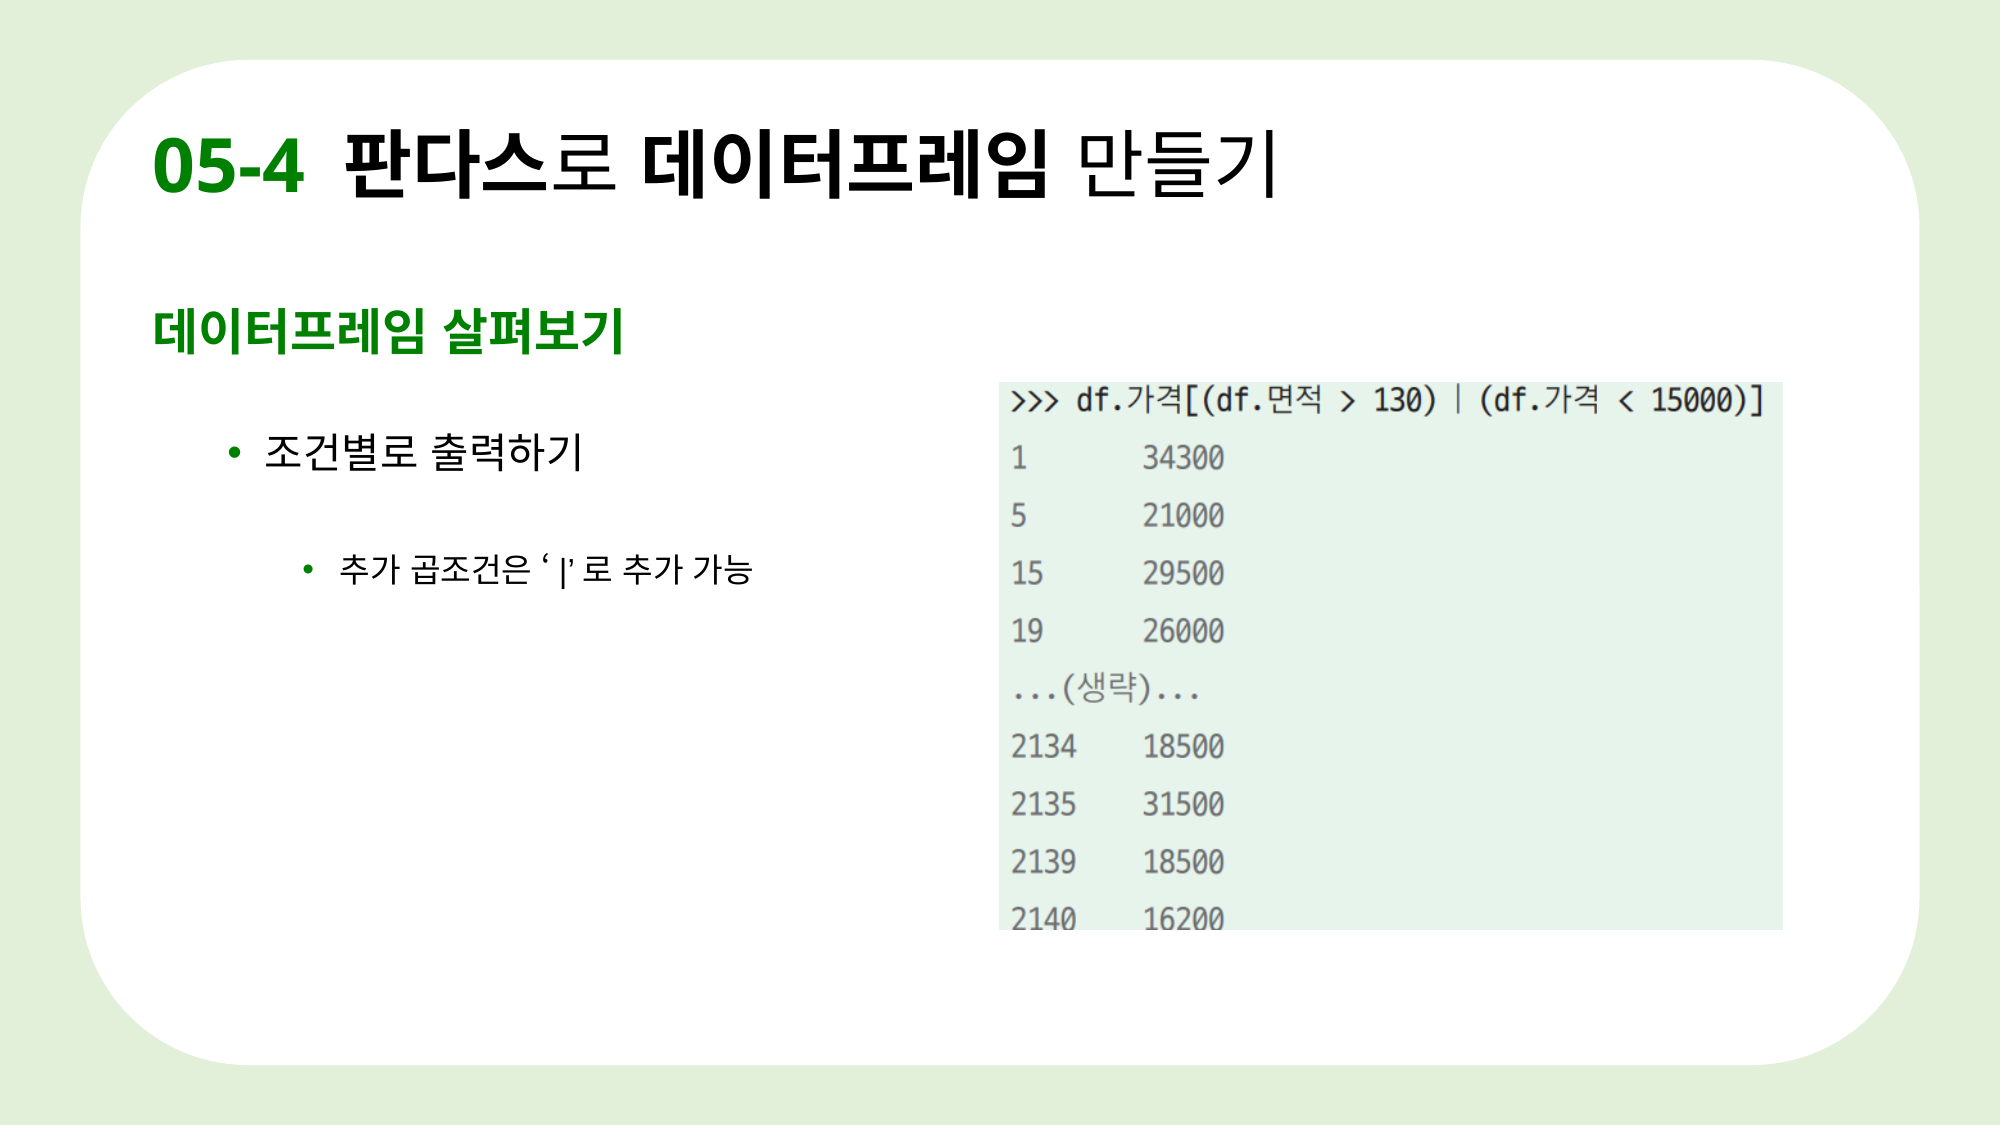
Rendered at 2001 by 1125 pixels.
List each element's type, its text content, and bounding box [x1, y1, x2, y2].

list 데이터프레임 살펴보기 조건별로 출력하기 추가 곱조건은 ‘|’로 추가 가능 [137, 299, 1863, 1014]
title 05-4 판다스로 데이터프레임 만들기 [137, 59, 1863, 278]
picture [999, 382, 1783, 930]
